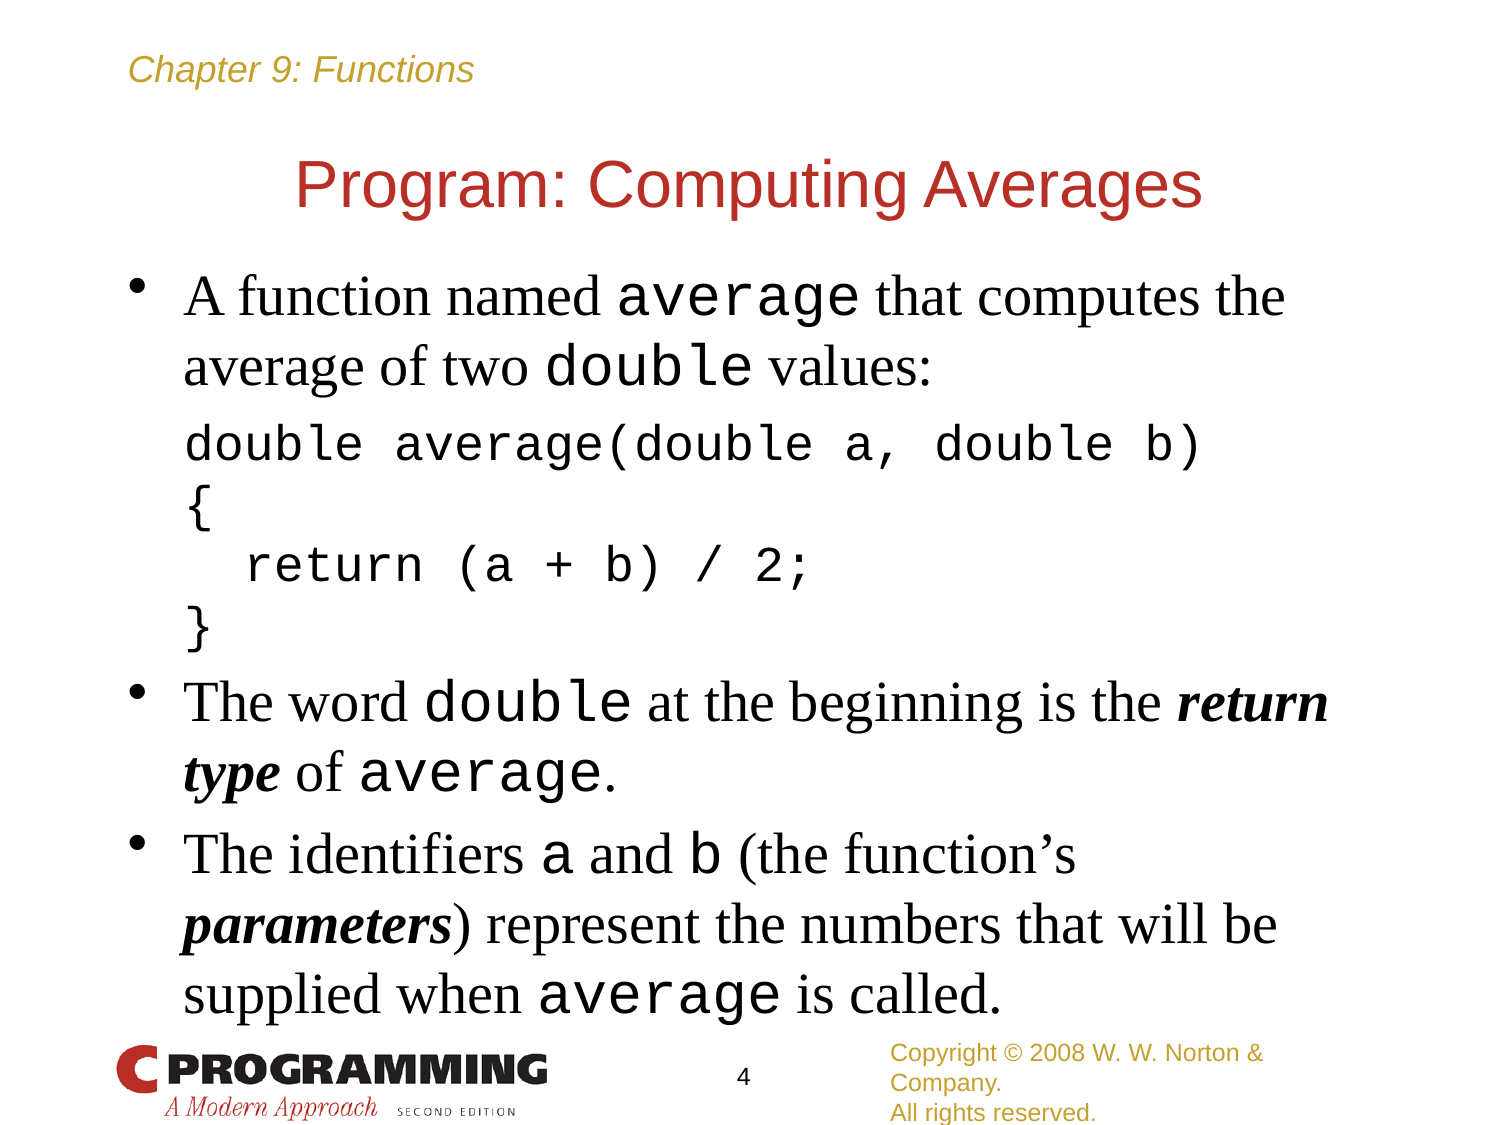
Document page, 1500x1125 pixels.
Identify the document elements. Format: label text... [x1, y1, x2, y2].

footer Copyright © 2008 W. W. Norton & Company. All rights reserved. [874, 1043, 1388, 1119]
list A function named average that computes the average of two double values: double average(double a, double b) { return (a + b) / 2; } The word double at the beginning is the return type of average. The identifiers a and b (the function’s parameters) represent the numbers that will be supplied when average is called. [112, 249, 1388, 1038]
slide_number 4 [687, 1049, 801, 1101]
title Program: Computing Averages [112, 125, 1388, 238]
picture [112, 1041, 550, 1123]
